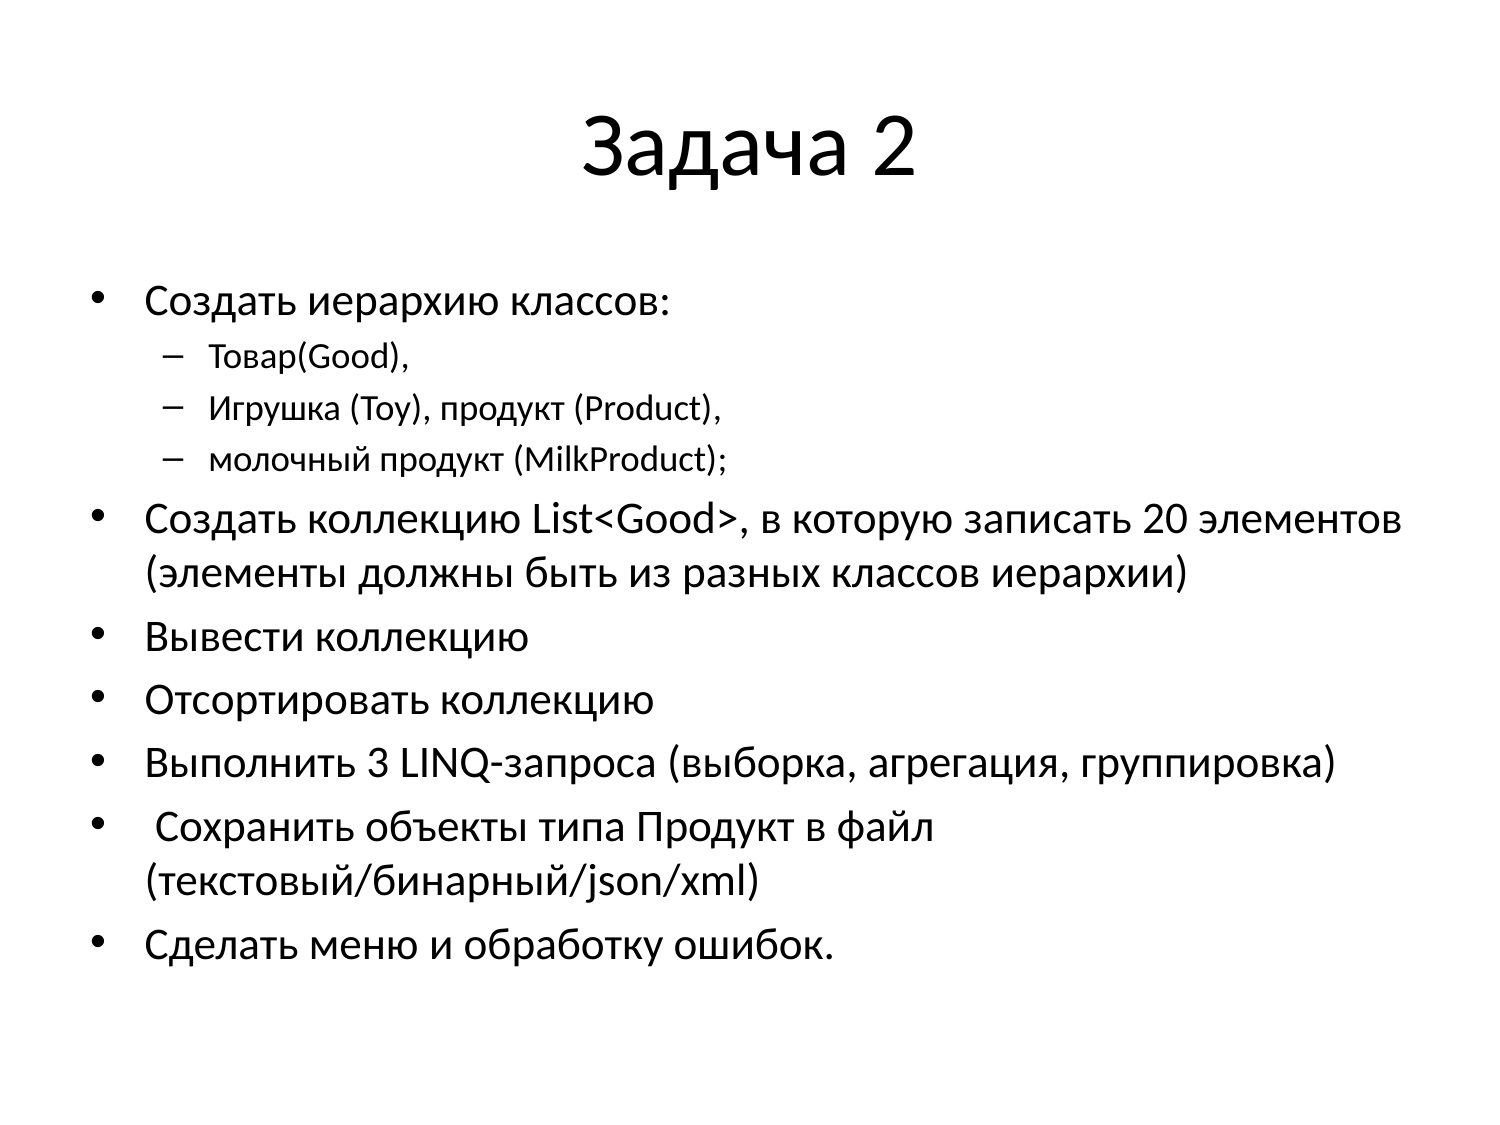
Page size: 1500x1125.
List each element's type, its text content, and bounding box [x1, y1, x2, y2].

title Задача 2 [75, 45, 1425, 233]
list Создать иерархию классов: Товар(Good), Игрушка (Toy), продукт (Product), молочный продукт (MilkProduct); Создать коллекцию List<Good>, в которую записать 20 элементов (элементы должны быть из разных классов иерархии) Вывести коллекцию Отсортировать коллекцию Выполнить 3 LINQ-запроса (выборка, агрегация, группировка) Сохранить объекты типа Продукт в файл (текстовый/бинарный/json/xml) Сделать меню и обработку ошибок. [75, 262, 1425, 1005]
